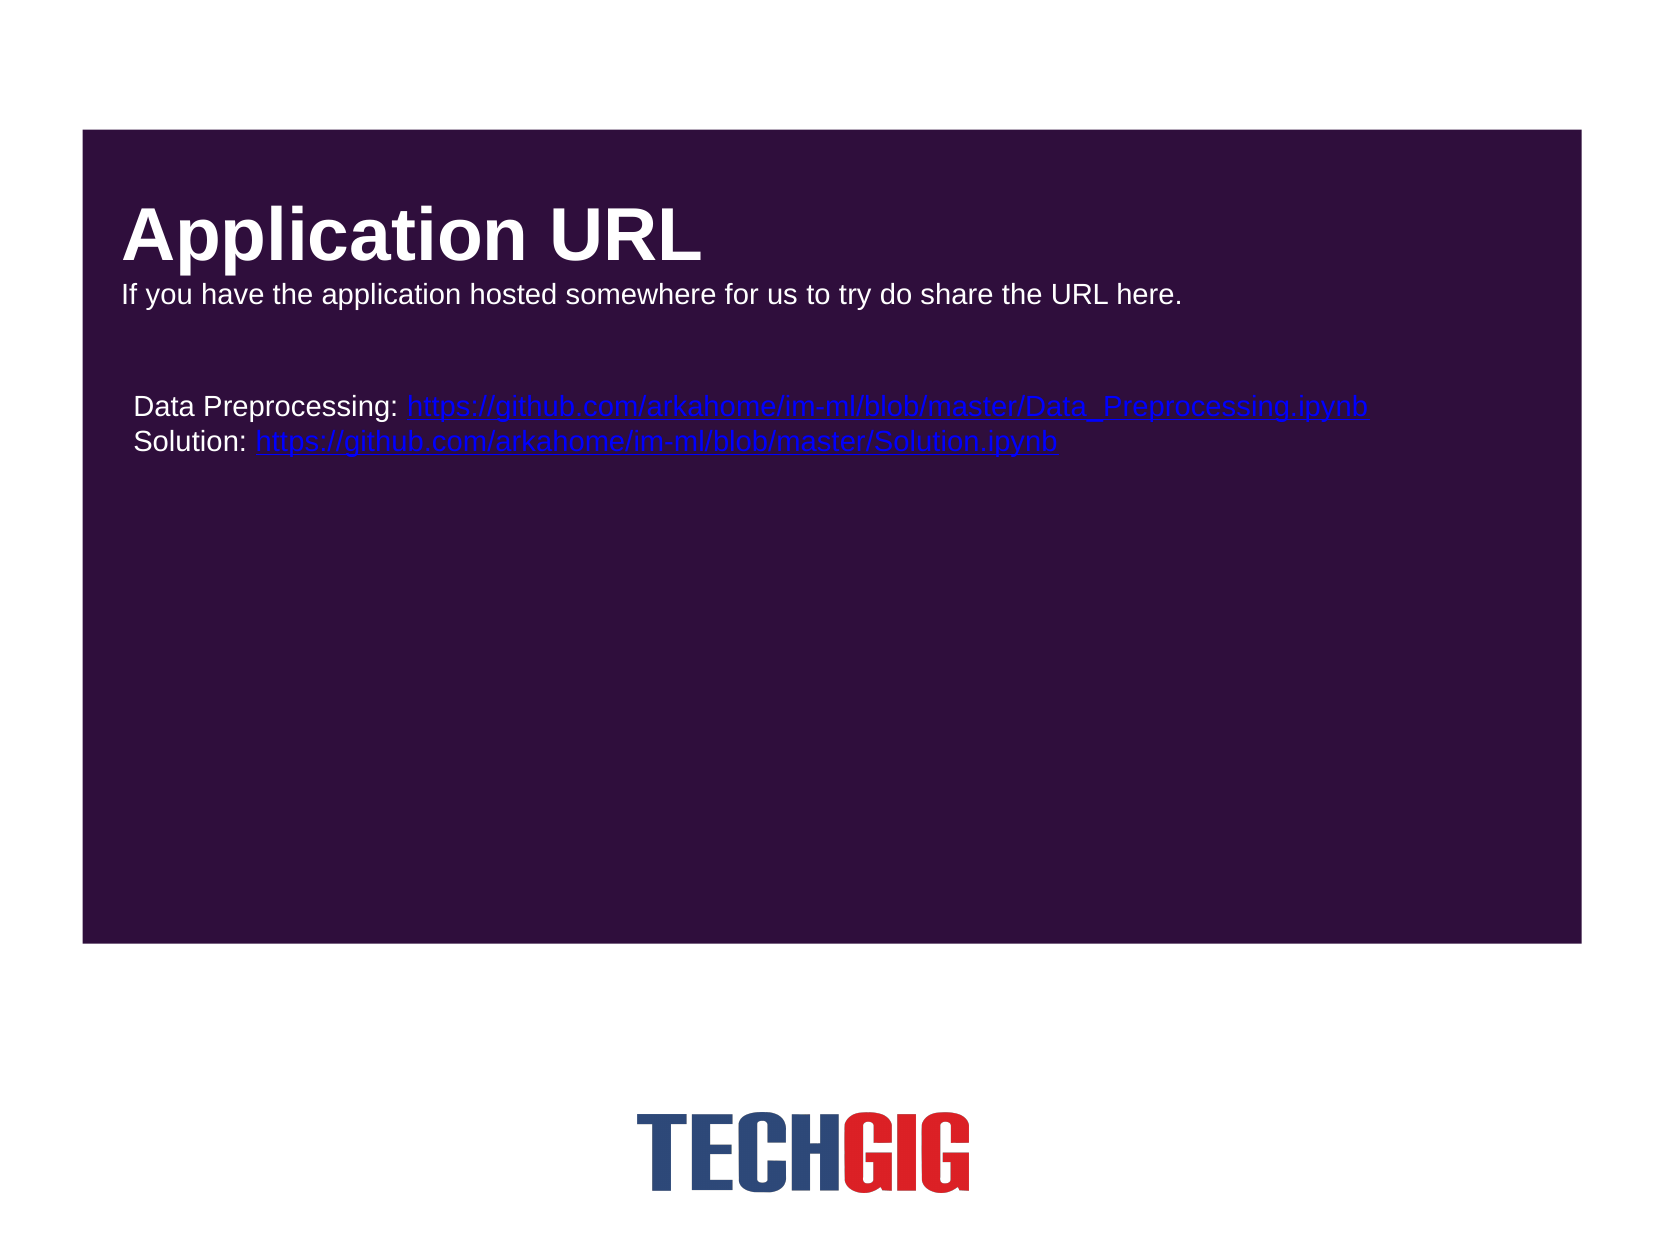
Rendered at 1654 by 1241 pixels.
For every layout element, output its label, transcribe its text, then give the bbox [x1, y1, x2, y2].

text_box [82, 129, 1582, 944]
picture [637, 1112, 969, 1193]
text_box Application URL If you have the application hosted somewhere for us to try do share the URL here. [106, 178, 1512, 330]
text_box Data Preprocessing: https://github.com/arkahome/im-ml/blob/master/Data_Preprocessing.ipynb Solution: https://github.com/arkahome/im-ml/blob/master/Solution.ipynb [118, 380, 1546, 920]
